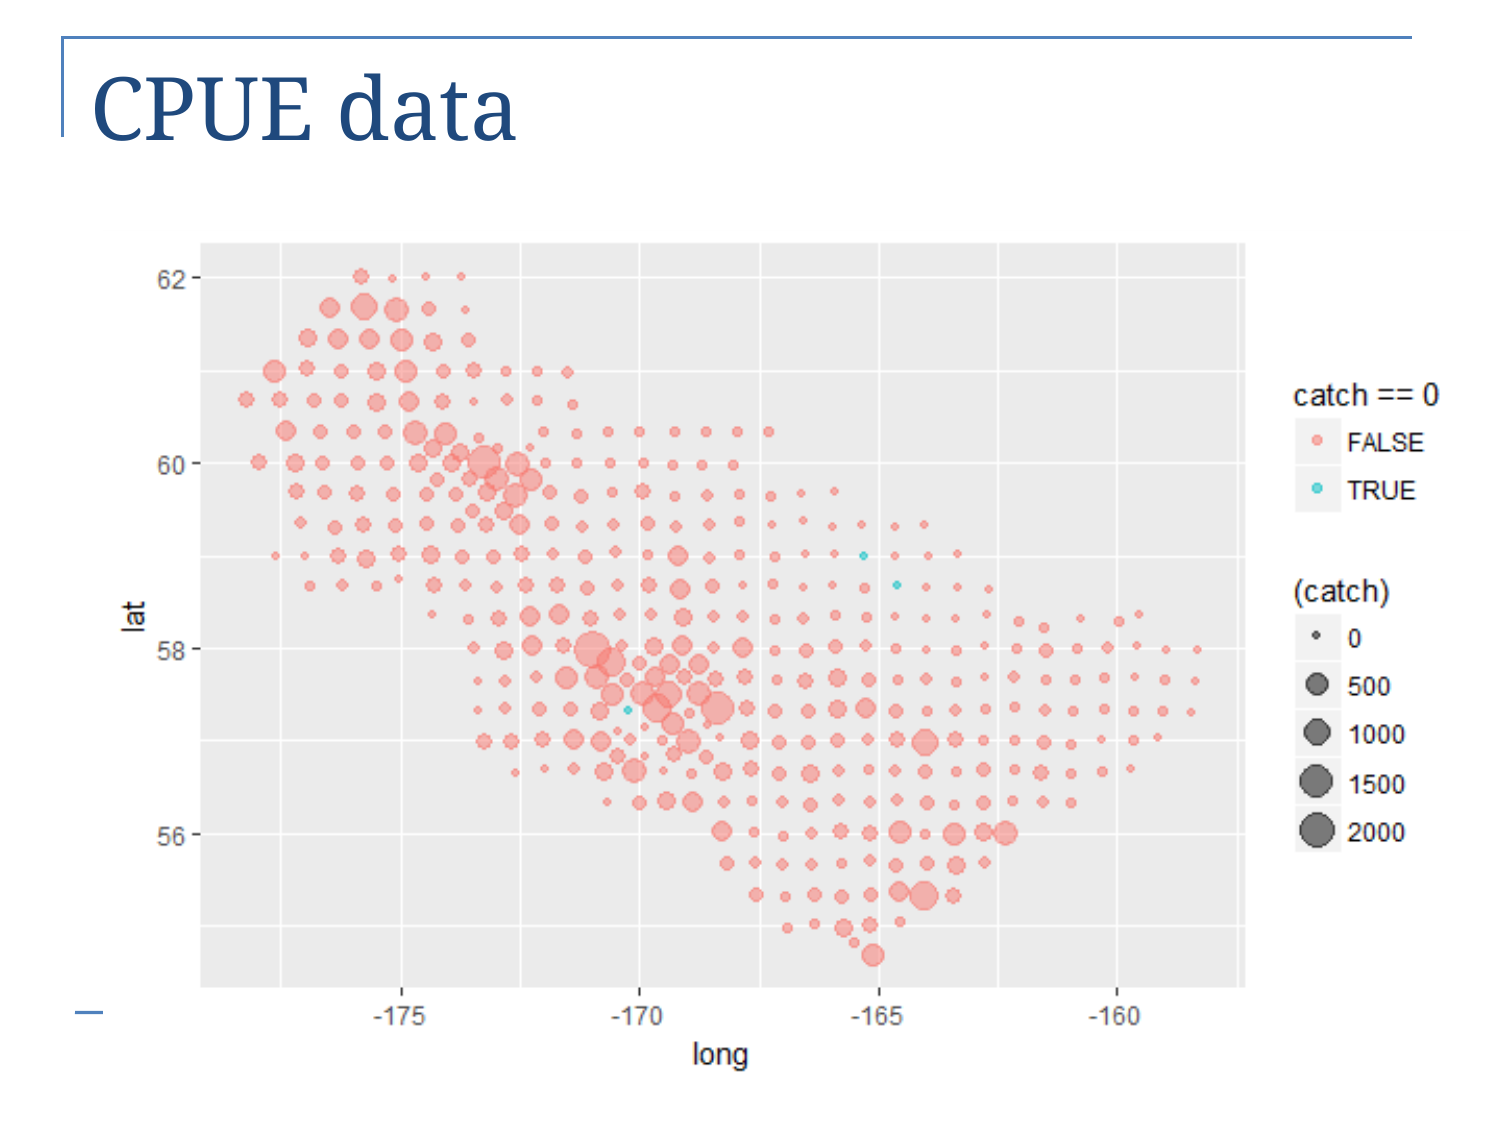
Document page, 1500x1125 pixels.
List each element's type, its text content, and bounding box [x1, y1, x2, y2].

picture [102, 229, 1471, 1087]
title CPUE data [75, 45, 1425, 233]
